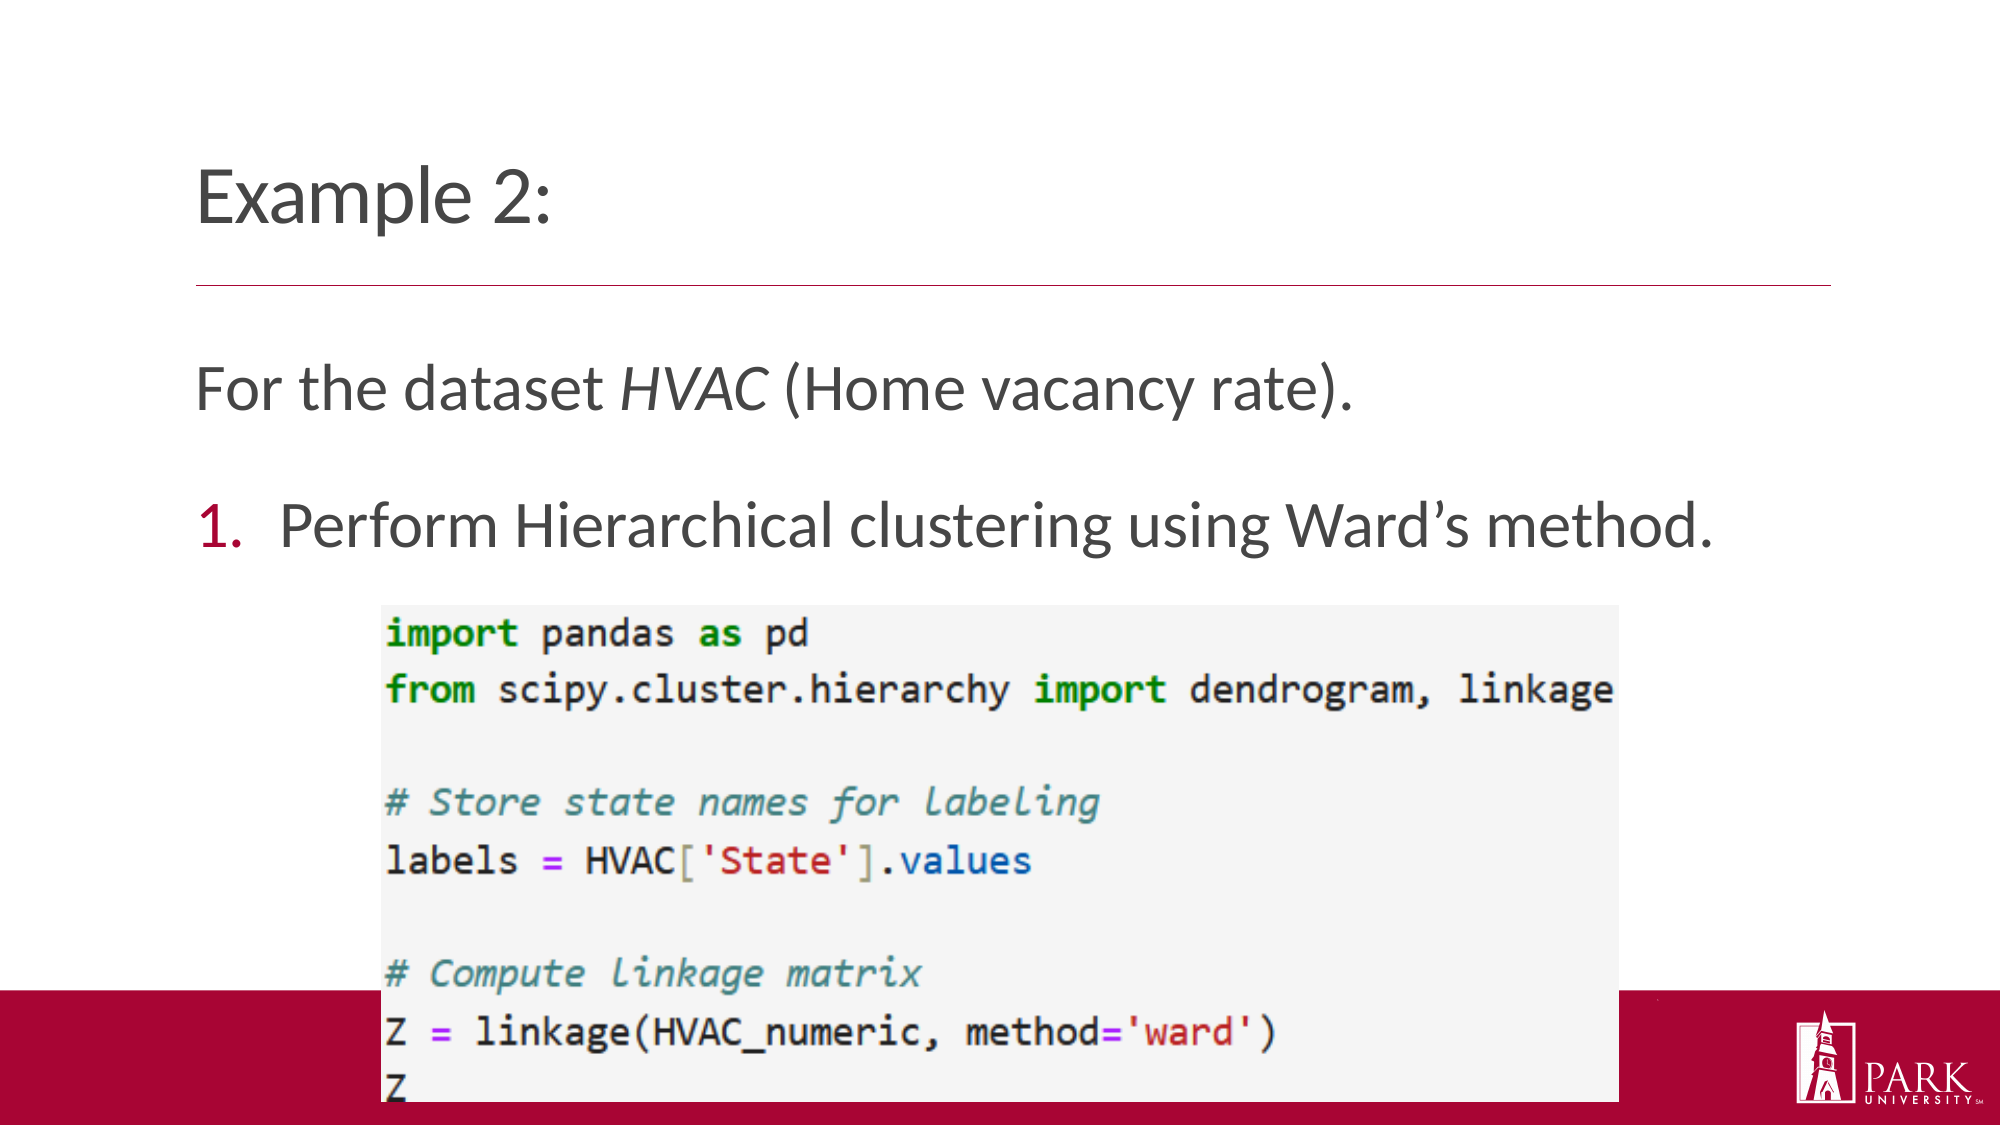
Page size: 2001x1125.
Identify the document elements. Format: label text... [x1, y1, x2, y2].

list For the dataset HVAC (Home vacancy rate). Perform Hierarchical clustering using Ward’s method. [195, 295, 1830, 590]
title Example 2: [180, 47, 1830, 249]
picture [380, 605, 2001, 1117]
